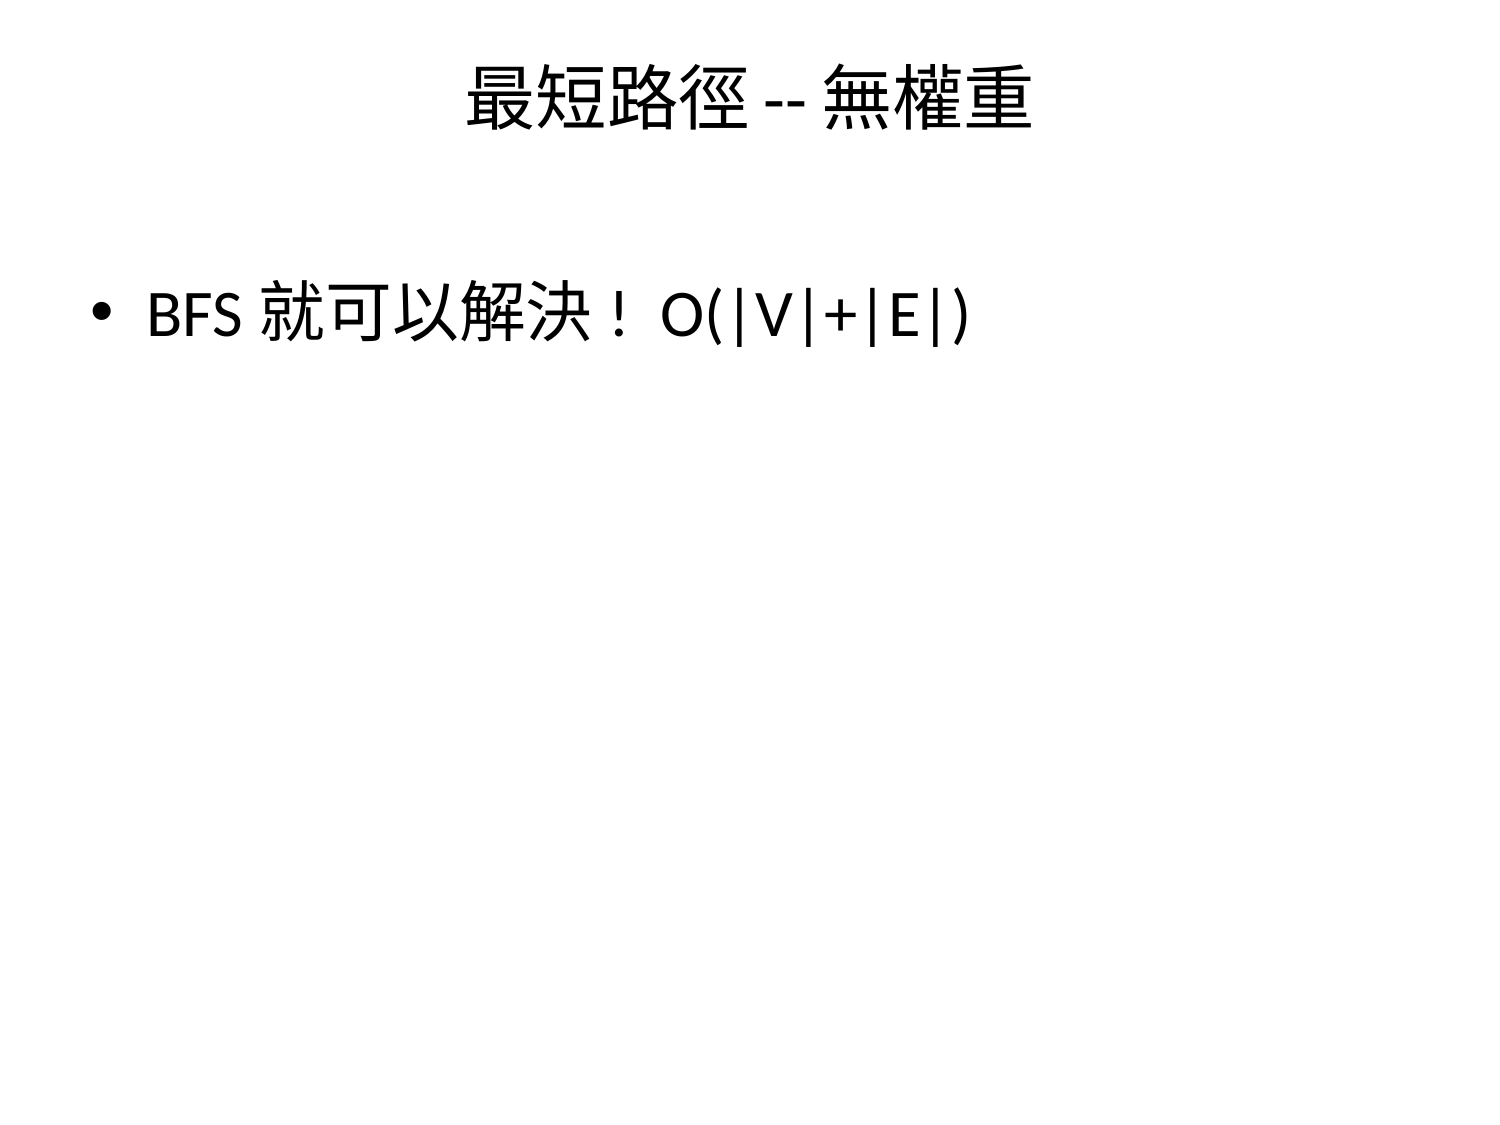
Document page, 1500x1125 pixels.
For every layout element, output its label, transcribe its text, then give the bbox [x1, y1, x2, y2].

title 最短路徑--無權重 [75, 45, 1425, 233]
list BFS就可以解決! O(|V|+|E|) [75, 262, 1425, 1005]
